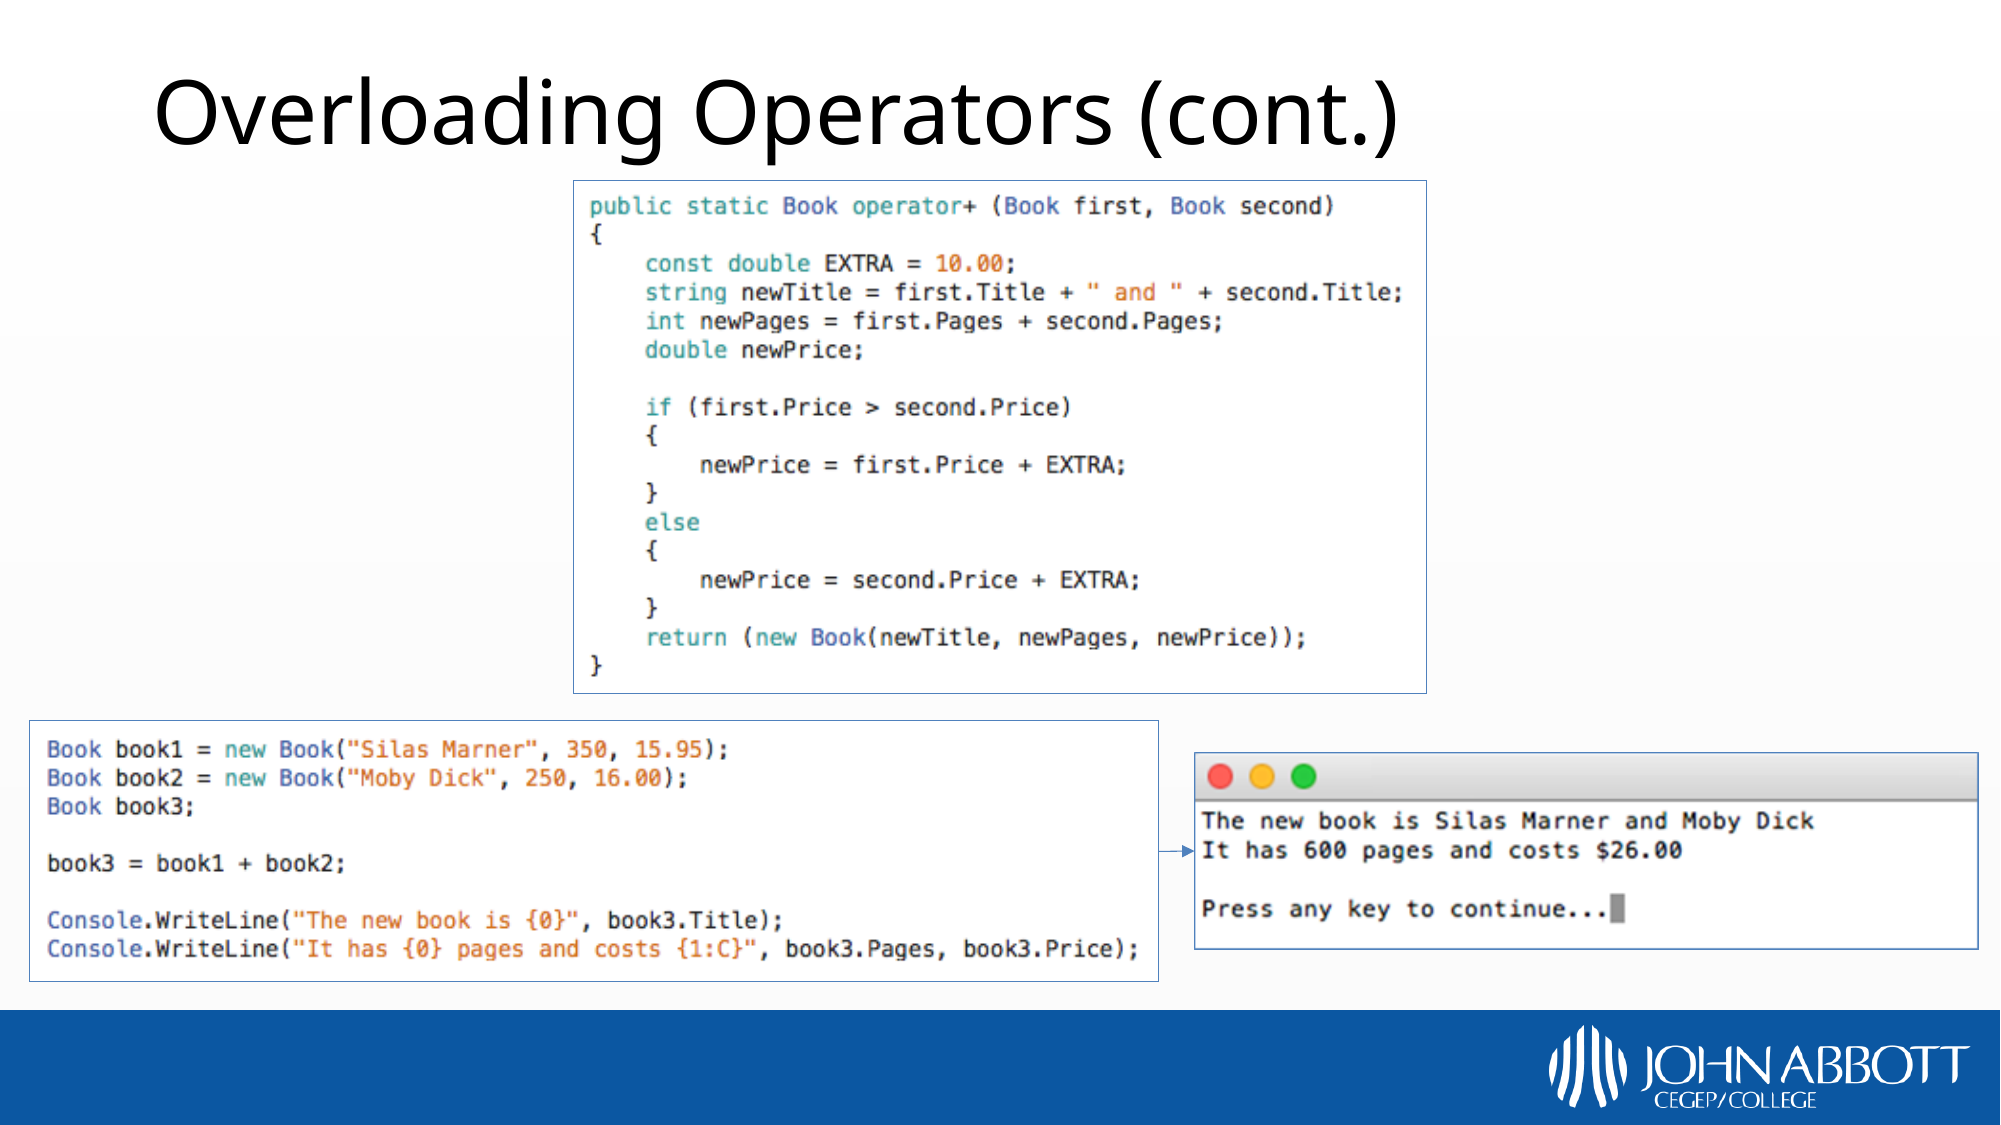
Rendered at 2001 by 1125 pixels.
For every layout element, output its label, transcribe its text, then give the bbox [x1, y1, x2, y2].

picture [0, 1010, 2000, 1125]
title Overloading Operators (cont.) [137, 59, 1863, 171]
picture [573, 180, 1427, 694]
picture [1194, 752, 1979, 950]
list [29, 720, 1159, 982]
